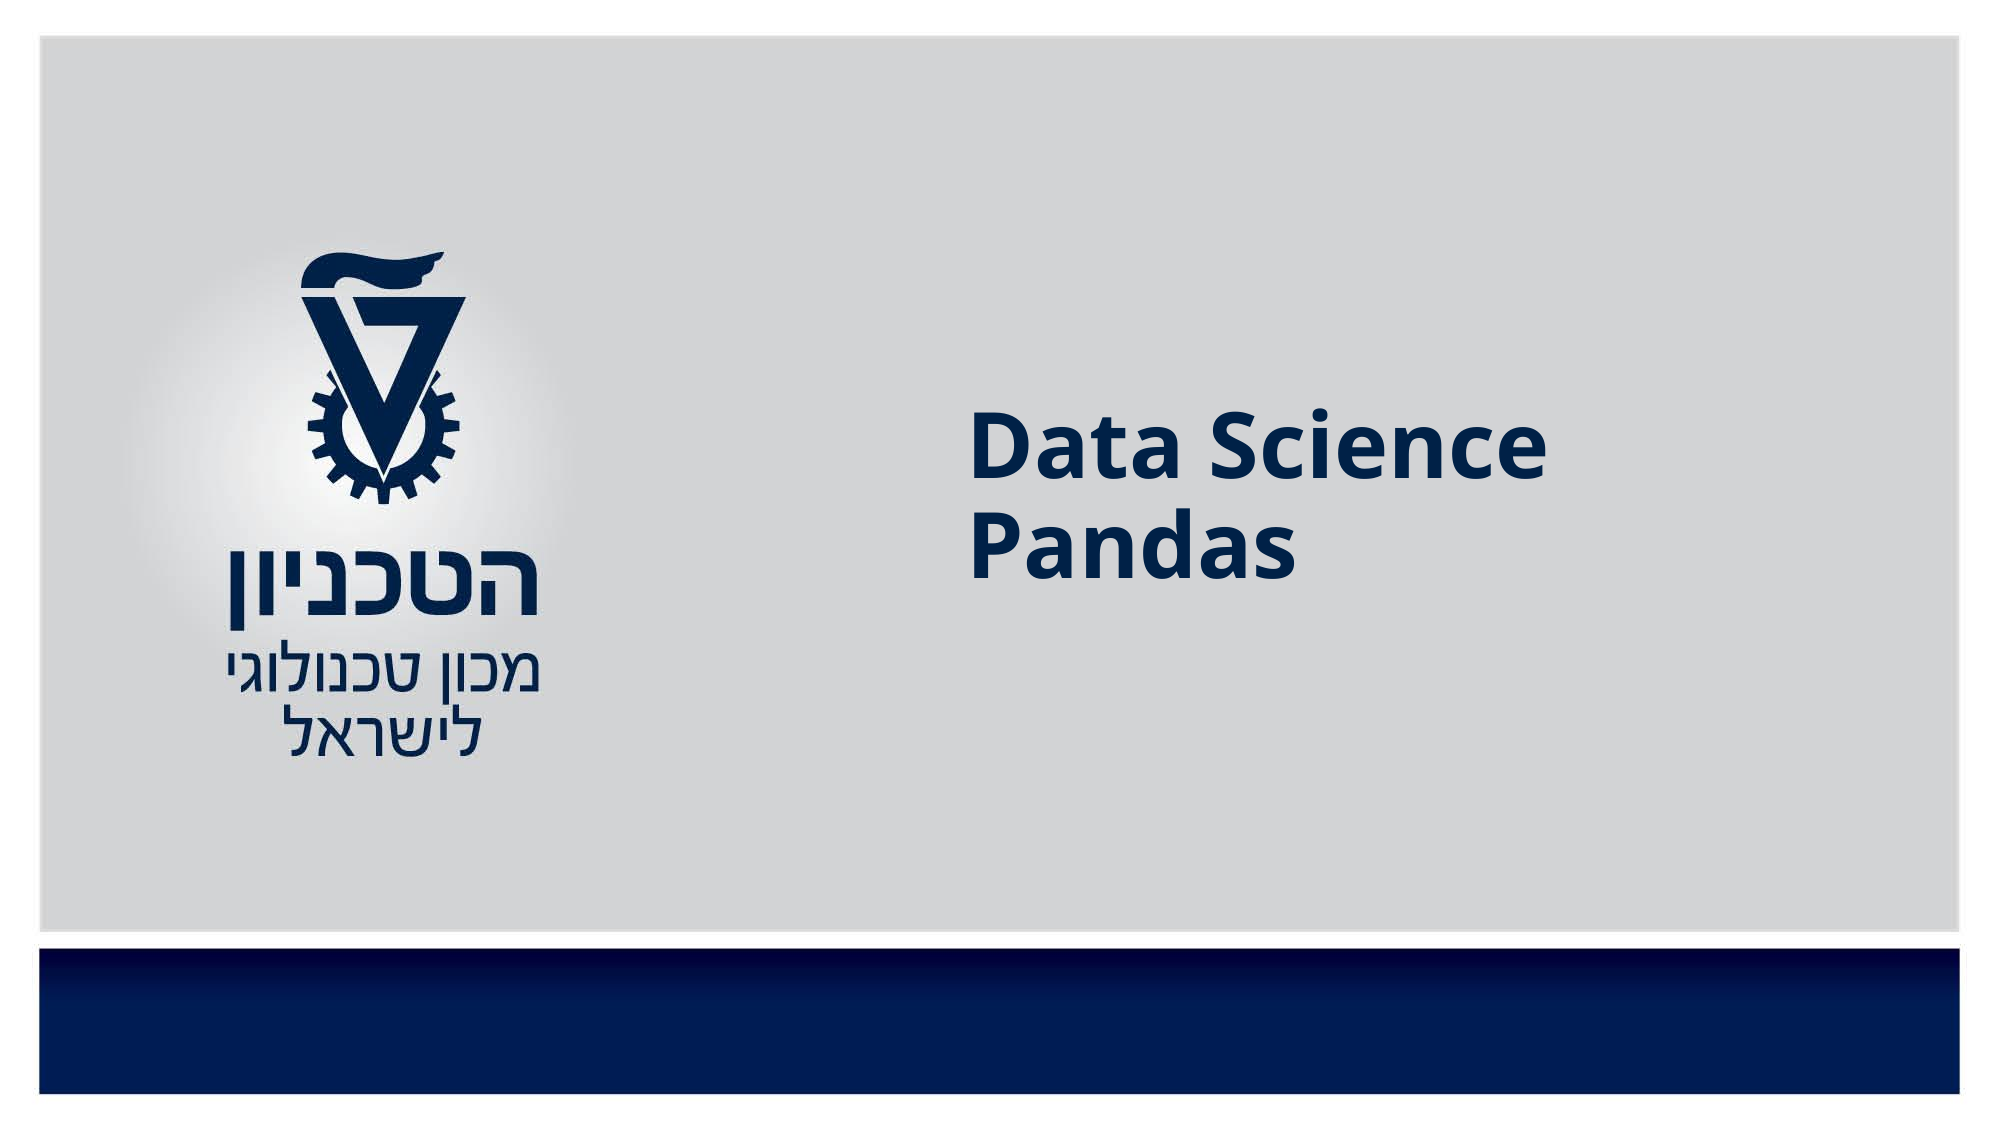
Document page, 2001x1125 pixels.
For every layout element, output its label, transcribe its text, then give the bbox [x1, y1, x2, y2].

title Data Science Pandas [951, 390, 2000, 608]
picture [0, 0, 1998, 1125]
